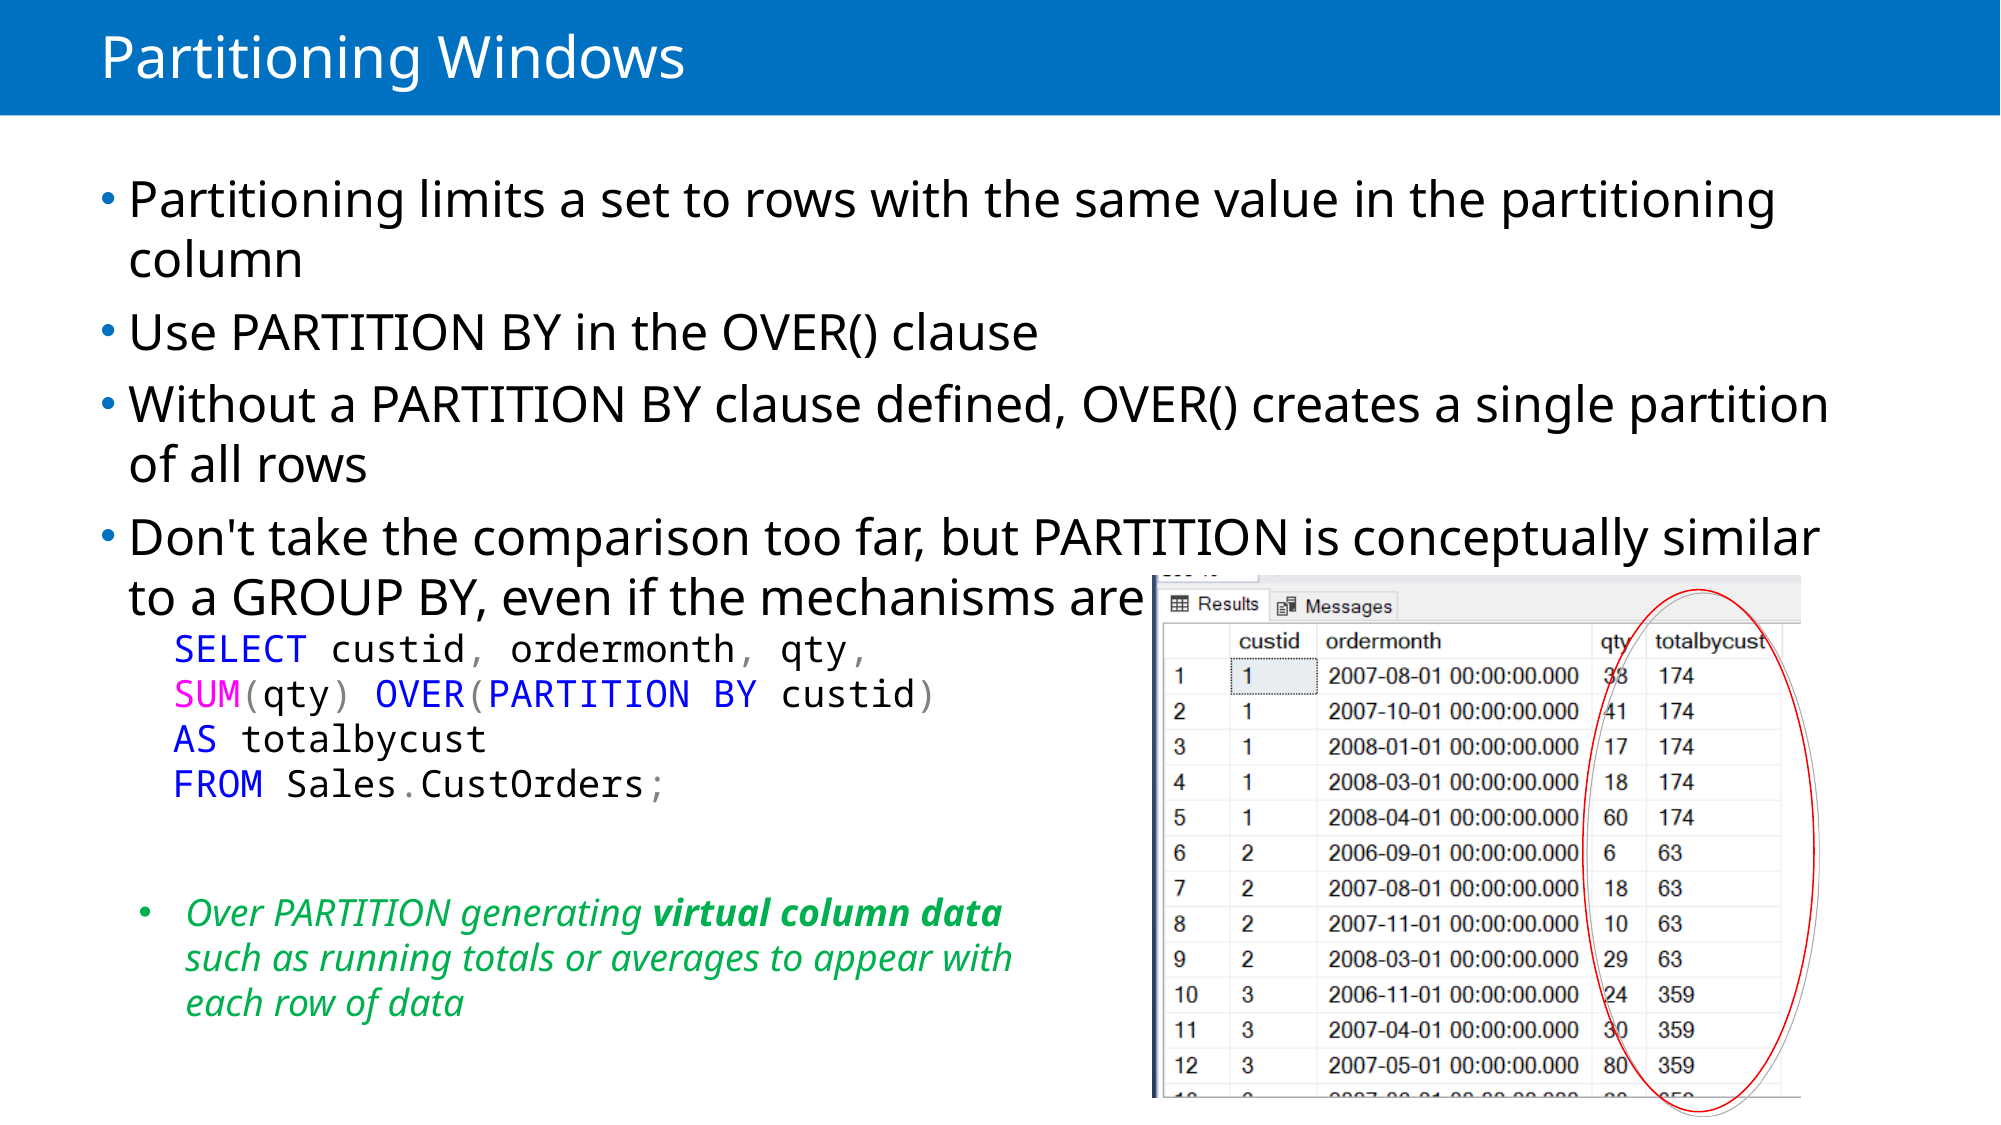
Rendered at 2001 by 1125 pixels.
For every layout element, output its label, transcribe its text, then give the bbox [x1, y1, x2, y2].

text_box SELECT custid, ordermonth, qty, SUM(qty) OVER(PARTITION BY custid) AS totalbycust FROM Sales.CustOrders; [158, 617, 989, 813]
title Partitioning Windows [100, 0, 1802, 122]
text_box [1674, 1106, 1723, 1112]
picture [1151, 575, 1802, 1098]
list Partitioning limits a set to rows with the same value in the partitioning column Use PARTITION BY in the OVER() clause Without a PARTITION BY clause defined, OVER() creates a single partition of all rows Don't take the comparison too far, but PARTITION is conceptually similar to a GROUP BY, even if the mechanisms are very different. [100, 167, 1877, 1013]
text_box [1807, 761, 1814, 941]
text_box Over PARTITION generating virtual column data such as running totals or averages to appear with each row of data [123, 881, 1082, 1032]
